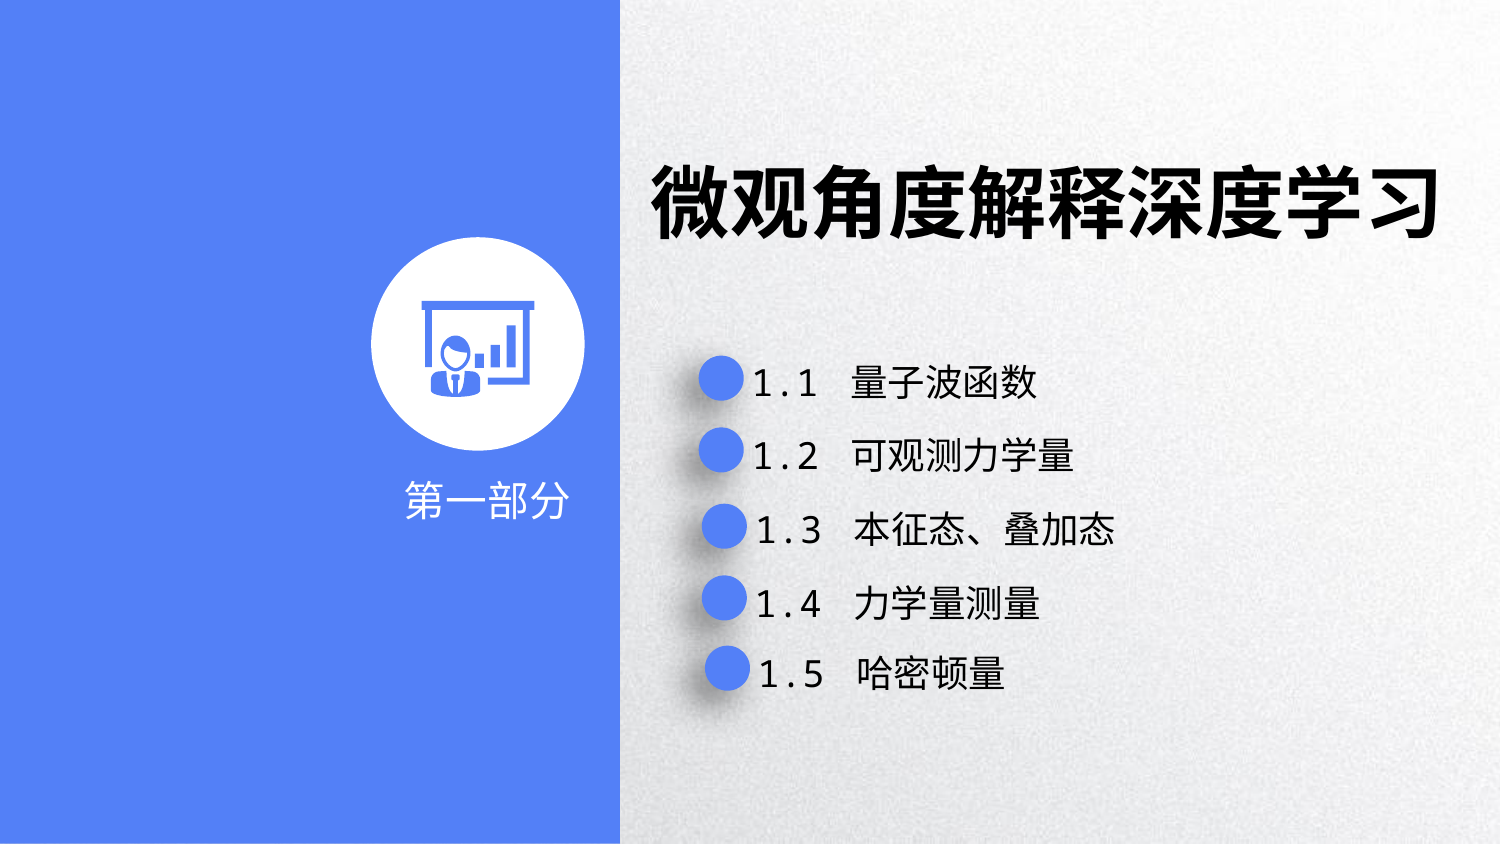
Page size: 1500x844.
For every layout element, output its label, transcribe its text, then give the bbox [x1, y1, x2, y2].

text_box [702, 643, 753, 693]
text_box [696, 425, 746, 475]
text_box 微观角度解释深度学习 [636, 146, 1488, 256]
text_box 第一部分 [403, 475, 609, 526]
picture [622, 0, 1500, 844]
text_box [699, 501, 749, 551]
text_box 1.1 量子波函数 [736, 351, 1053, 411]
text_box 1.2 可观测力学量 [749, 424, 1091, 485]
text_box [699, 573, 749, 623]
text_box [0, 0, 622, 844]
text_box [696, 353, 746, 403]
text_box 1.4 力学量测量 [753, 572, 1056, 633]
text_box 1.5 哈密顿量 [743, 642, 1022, 703]
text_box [370, 236, 585, 451]
text_box 1.3 本征态、叠加态 [740, 499, 1132, 559]
